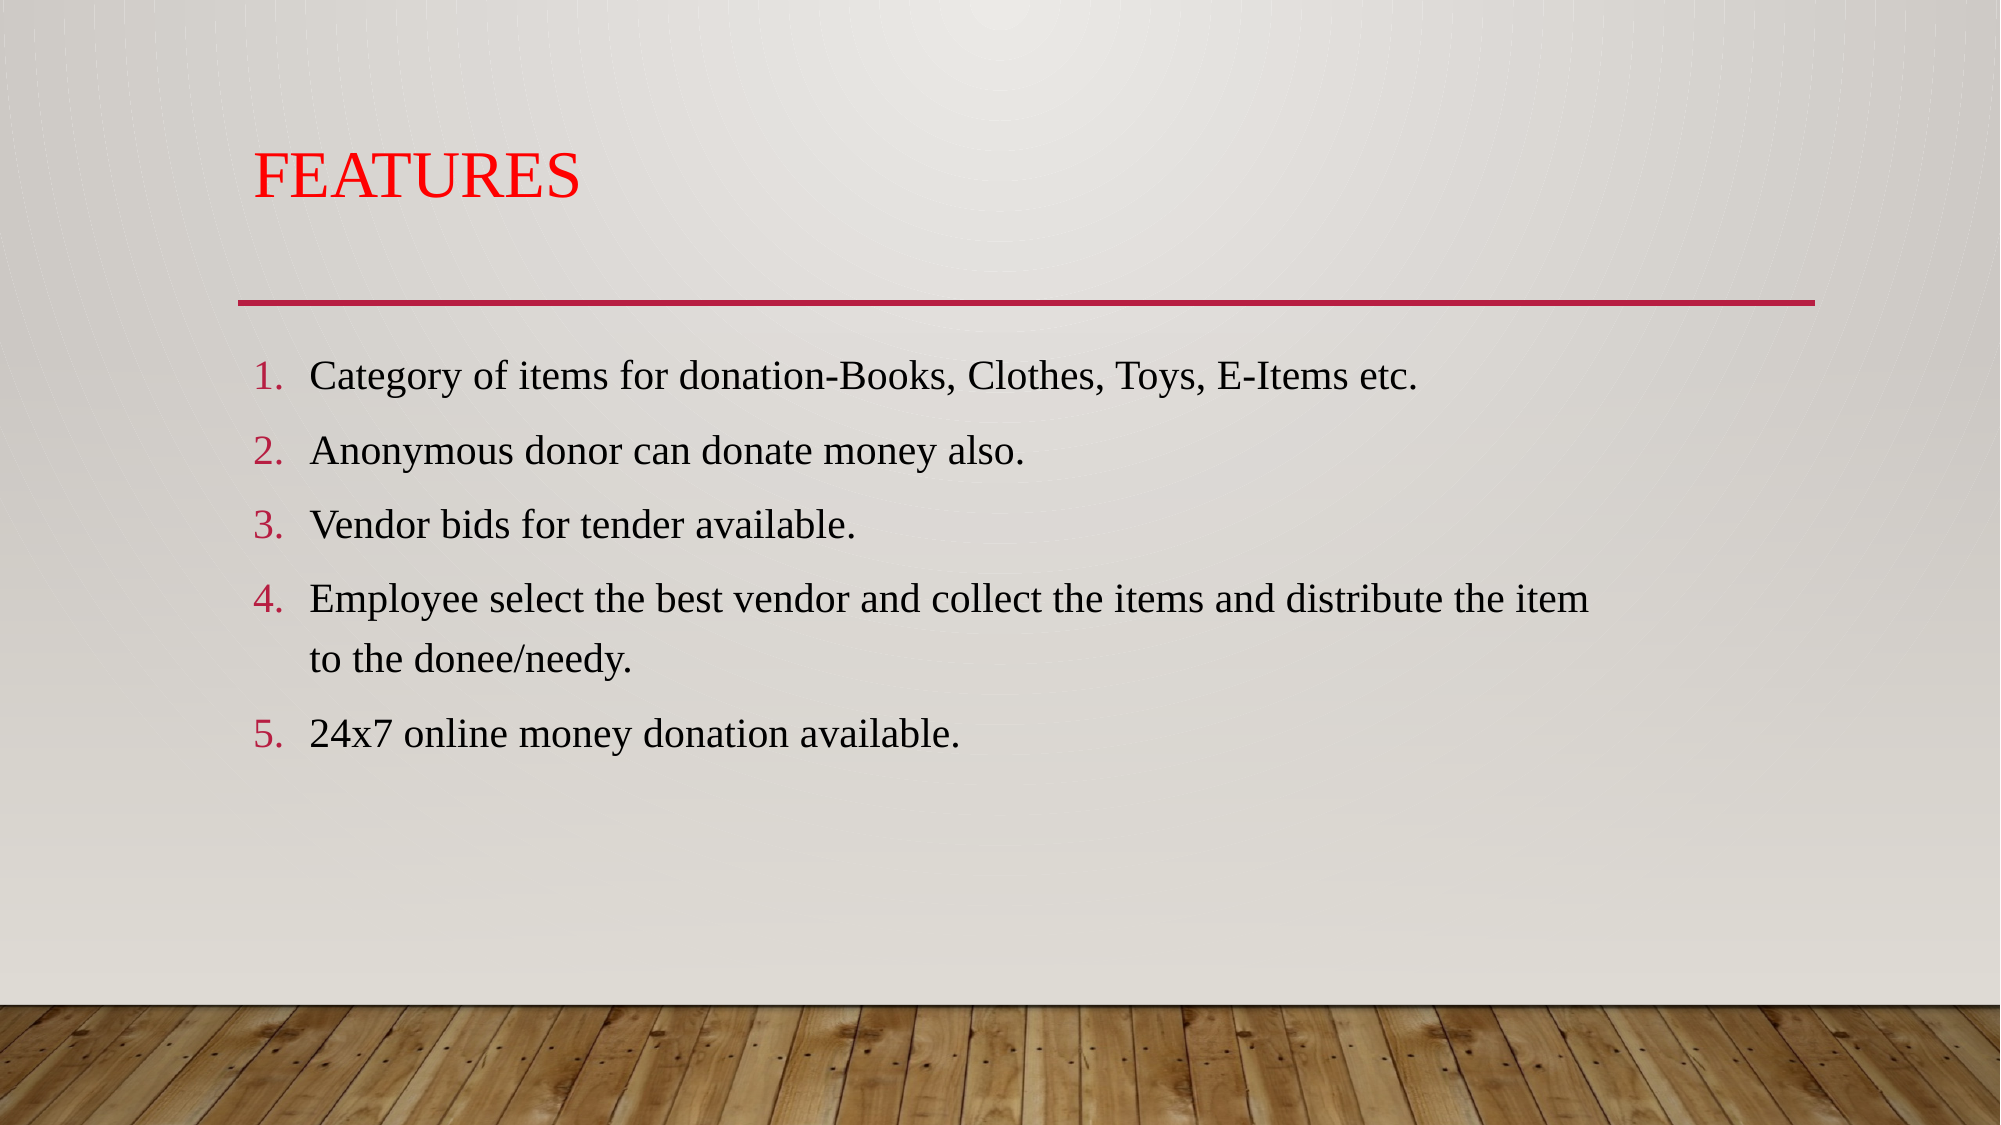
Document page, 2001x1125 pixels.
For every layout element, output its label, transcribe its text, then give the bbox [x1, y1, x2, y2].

picture [0, 1005, 2000, 1125]
list Category of items for donation-Books, Clothes, Toys, E-Items etc. Anonymous donor can donate money also. Vendor bids for tender available. Employee select the best vendor and collect the items and distribute the item to the donee/needy. 24x7 online money donation available. [238, 330, 1814, 897]
title FEATURES [238, 131, 1814, 305]
